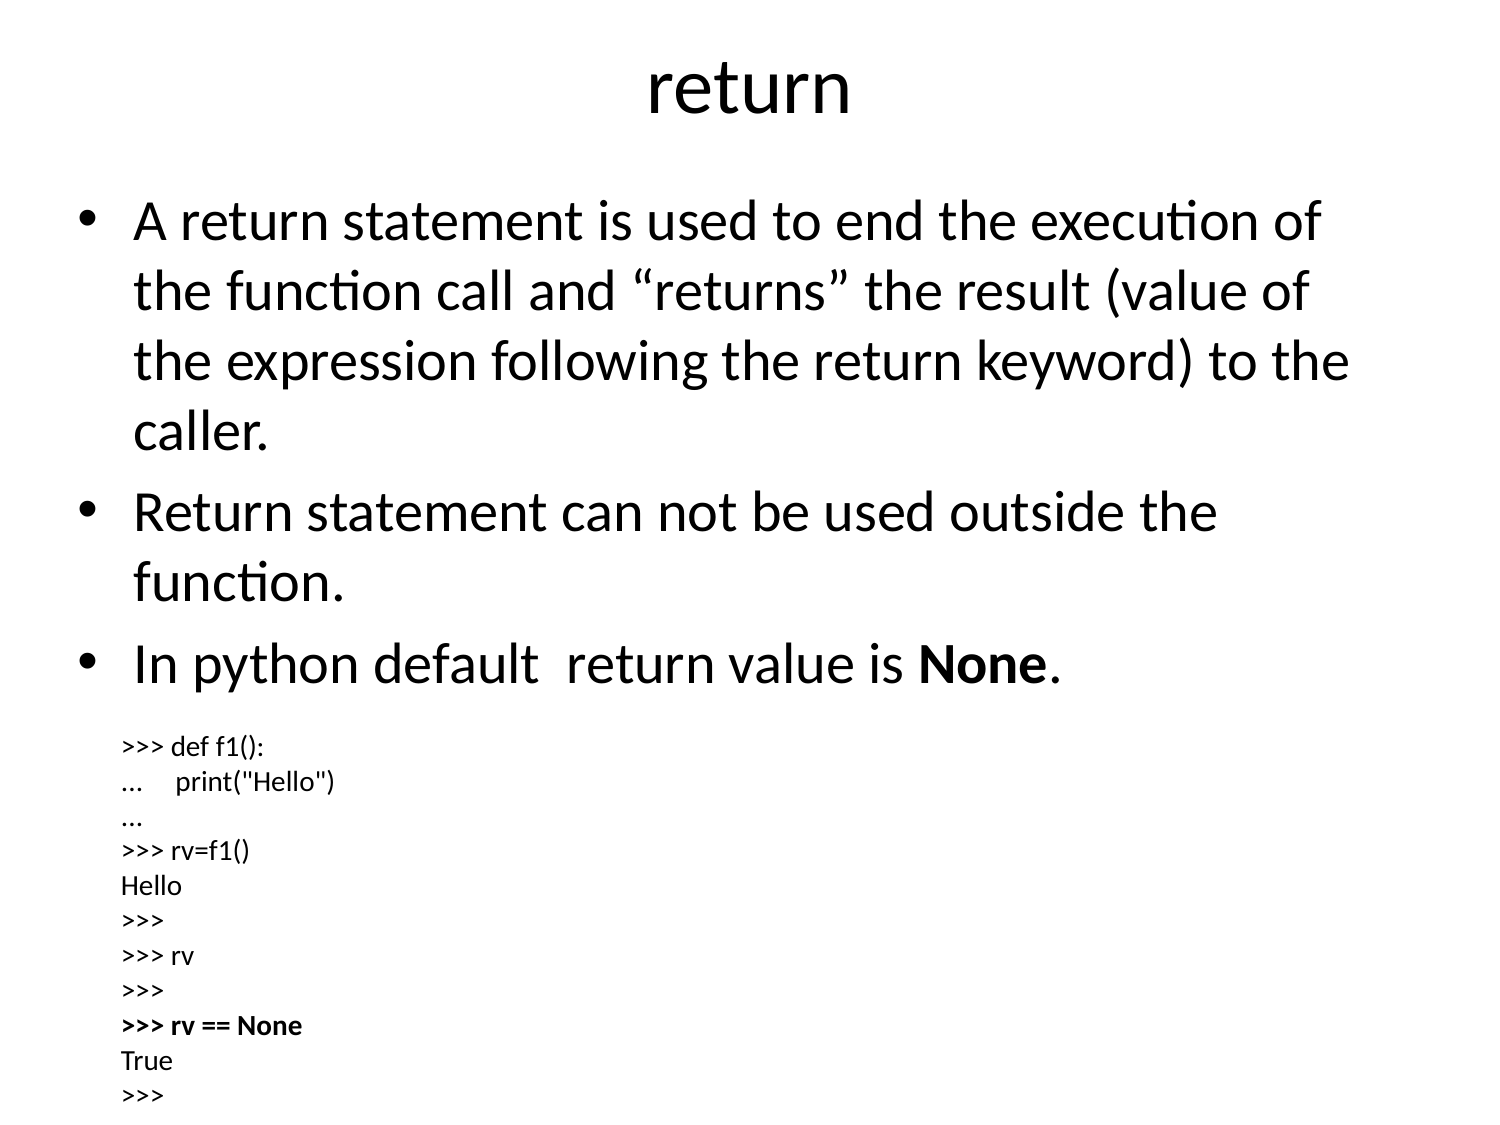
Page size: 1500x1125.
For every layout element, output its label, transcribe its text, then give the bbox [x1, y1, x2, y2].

list A return statement is used to end the execution of the function call and “returns” the result (value of the expression following the return keyword) to the caller. Return statement can not be used outside the function. In python default return value is None. [62, 174, 1413, 918]
text_box >>> def f1(): ... print("Hello") ... >>> rv=f1() Hello >>> >>> rv >>> >>> rv == None True >>> [106, 719, 857, 1119]
title return [75, 24, 1425, 138]
